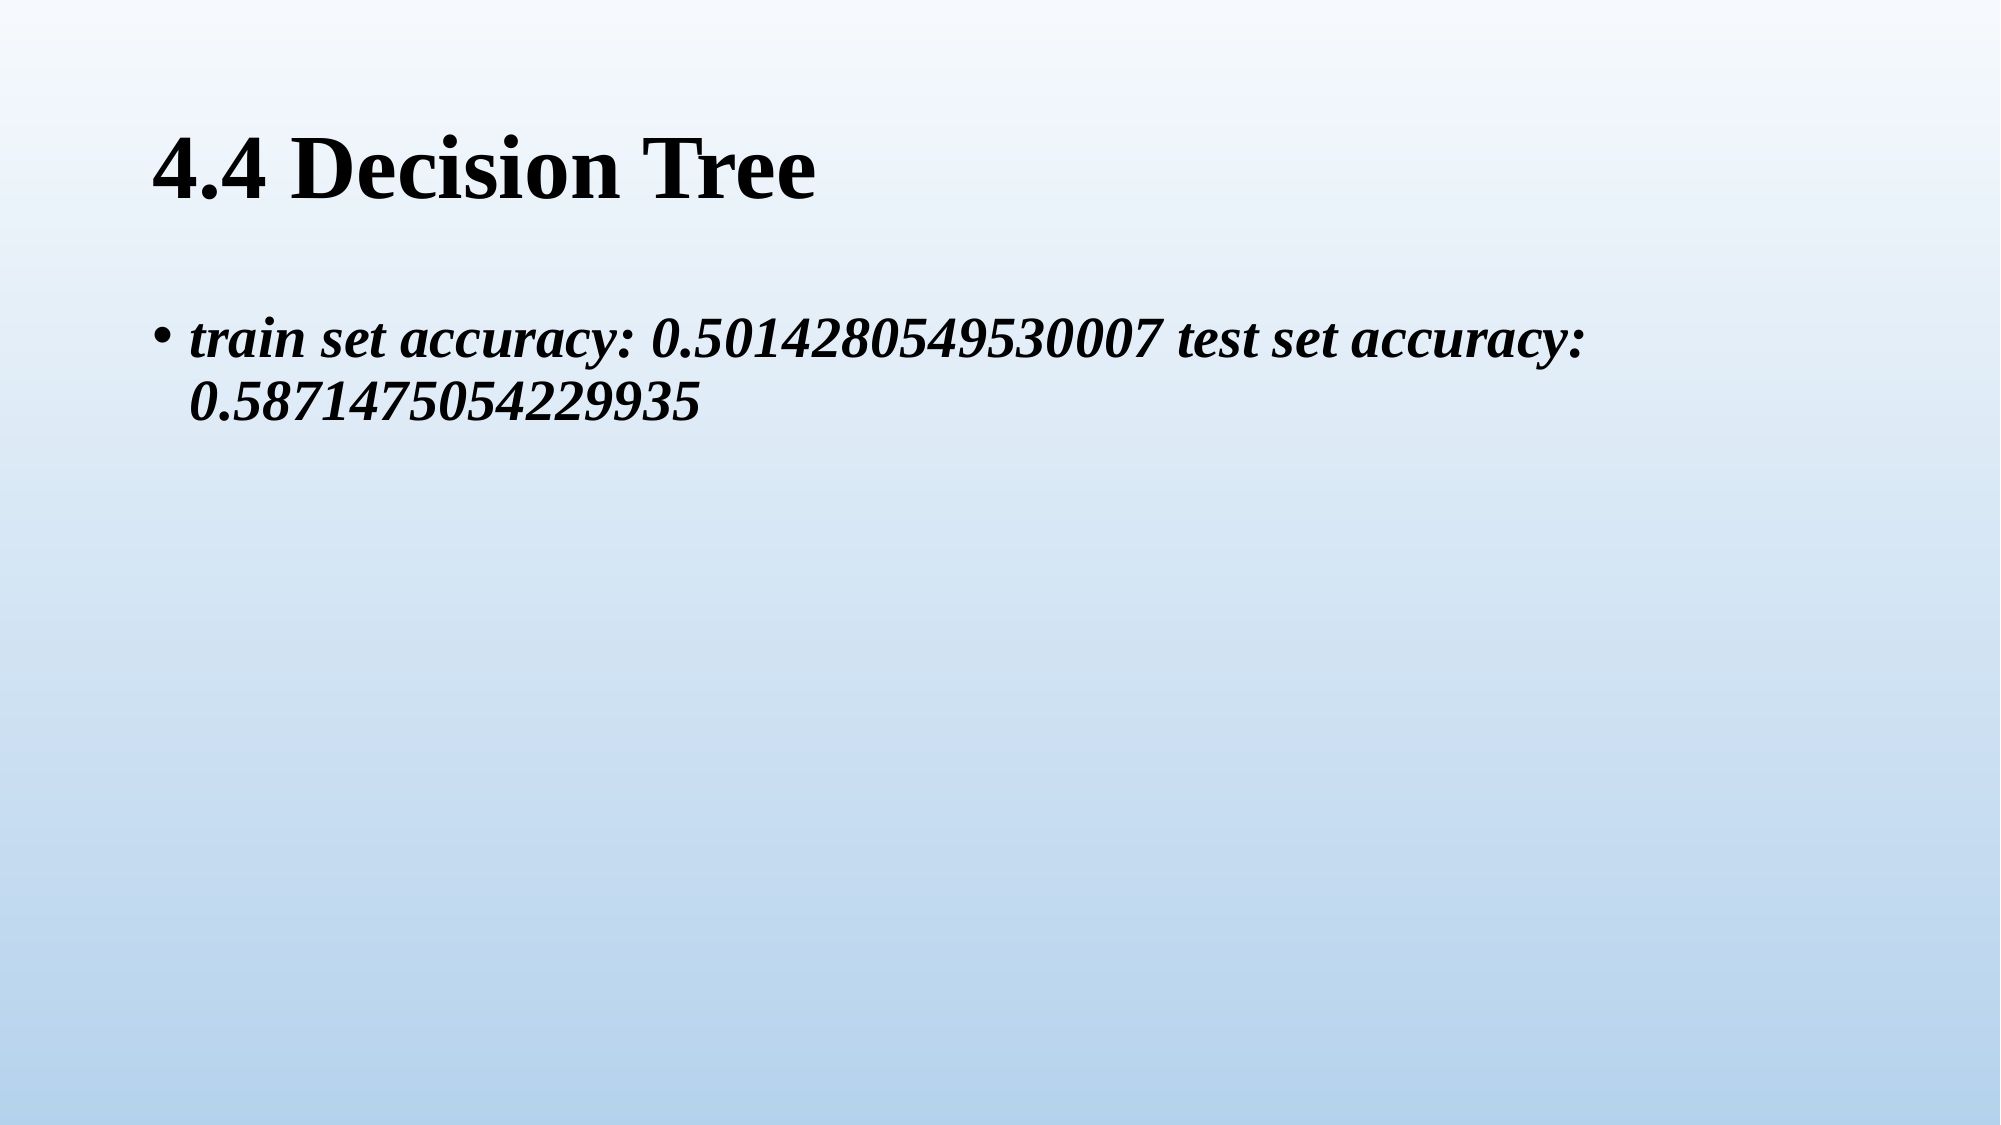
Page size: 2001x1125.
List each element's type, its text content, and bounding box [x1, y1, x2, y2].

title 4.4 Decision Tree [137, 59, 1863, 278]
list train set accuracy: 0.5014280549530007 test set accuracy: 0.5871475054229935 [137, 299, 1863, 1014]
